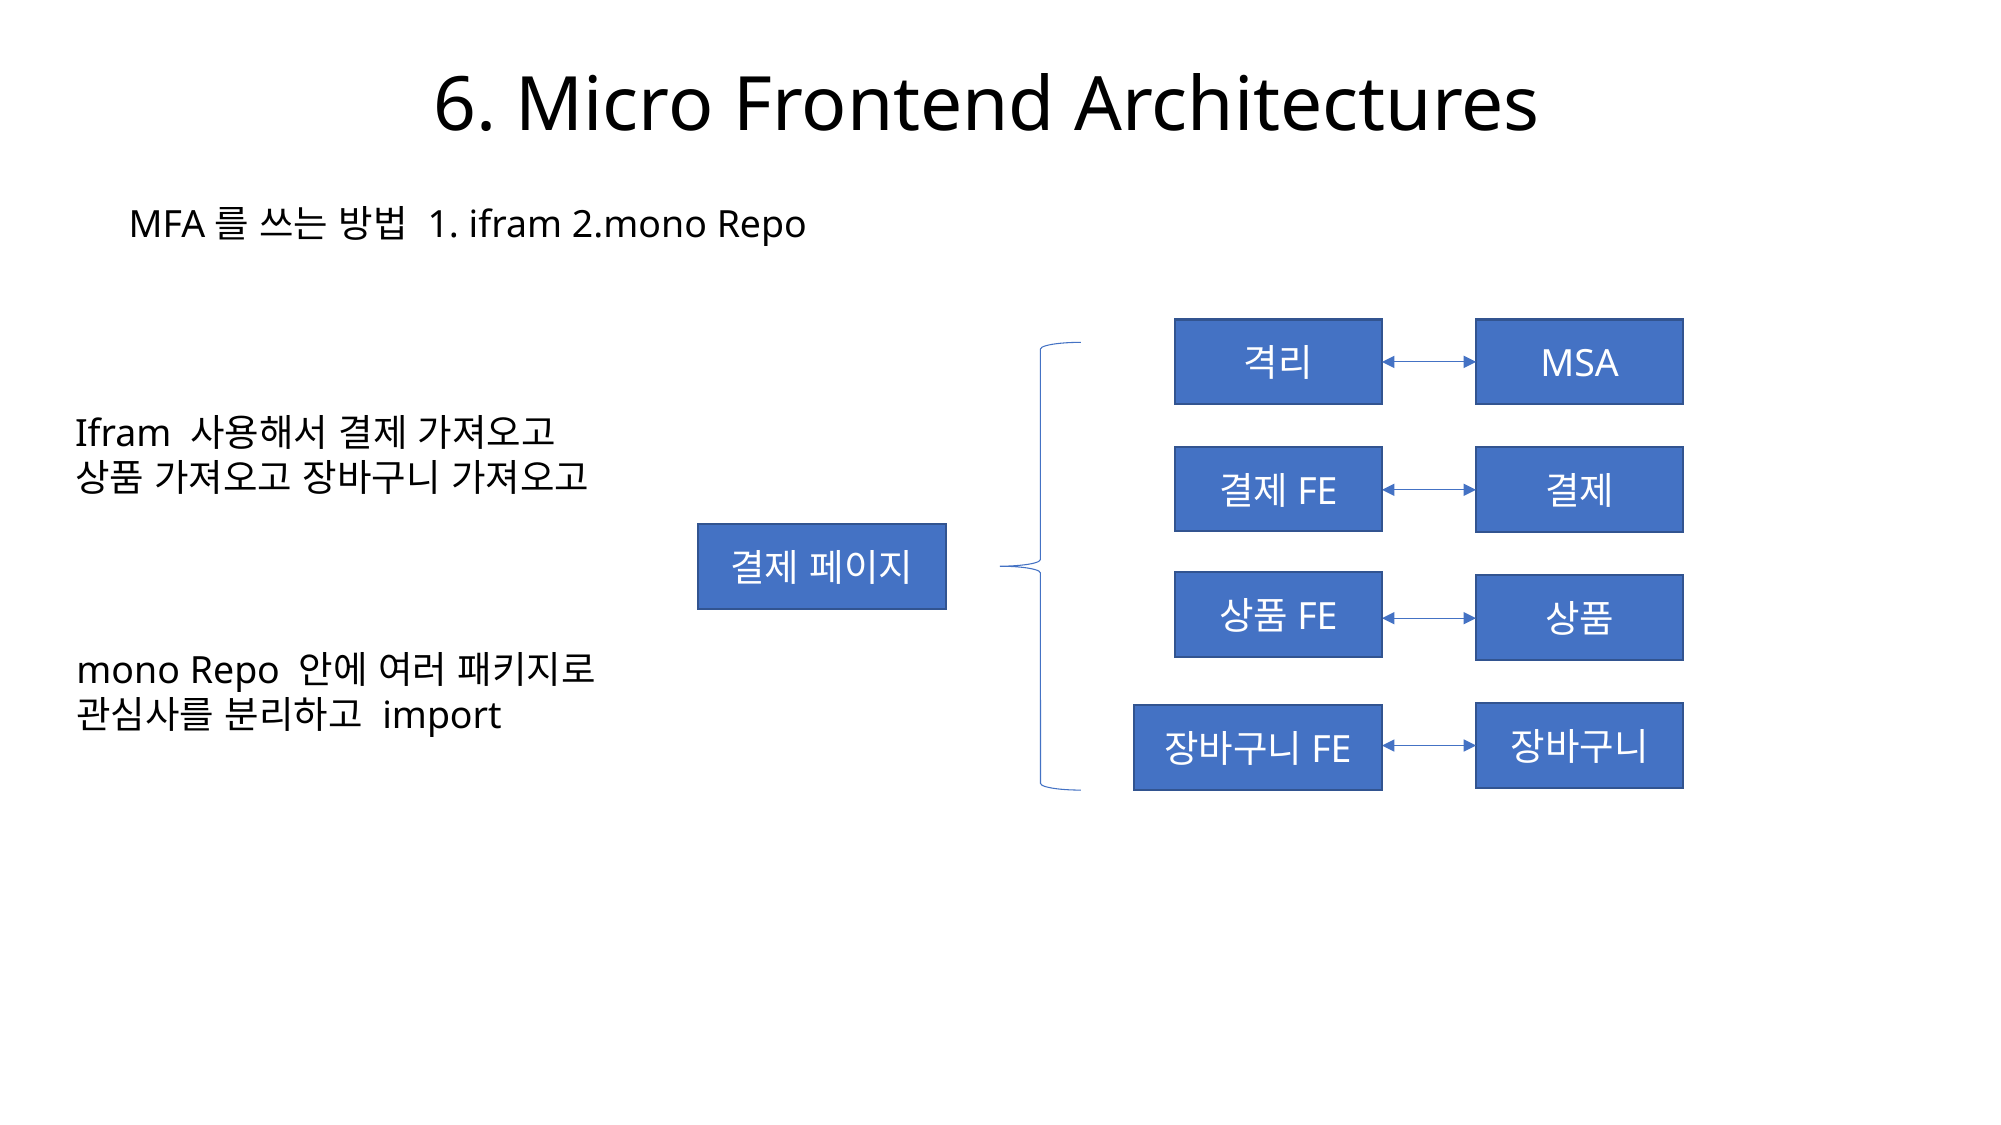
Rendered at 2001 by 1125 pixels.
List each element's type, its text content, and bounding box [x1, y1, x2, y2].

text_box 상품FE [1174, 571, 1383, 658]
text_box MSA [1475, 318, 1684, 405]
text_box MFA를 쓰는 방법 1. ifram 2.mono Repo [114, 192, 1487, 253]
text_box mono Repo 안에 여러 패키지로 관심사를 분리하고 import [61, 638, 678, 744]
text_box 상품 [1475, 574, 1684, 661]
text_box 결제 [1475, 446, 1684, 533]
title 6. Micro Frontend Architectures [236, 39, 1737, 173]
text_box 장바구니FE [1133, 704, 1383, 791]
text_box [999, 341, 1081, 791]
text_box 장바구니 [1475, 702, 1684, 789]
text_box 결제 페이지 [697, 523, 947, 610]
text_box Ifram 사용해서 결제 가져오고 상품 가져오고 장바구니 가져오고 [60, 401, 677, 507]
text_box 격리 [1174, 318, 1383, 405]
text_box 결제FE [1174, 446, 1383, 532]
